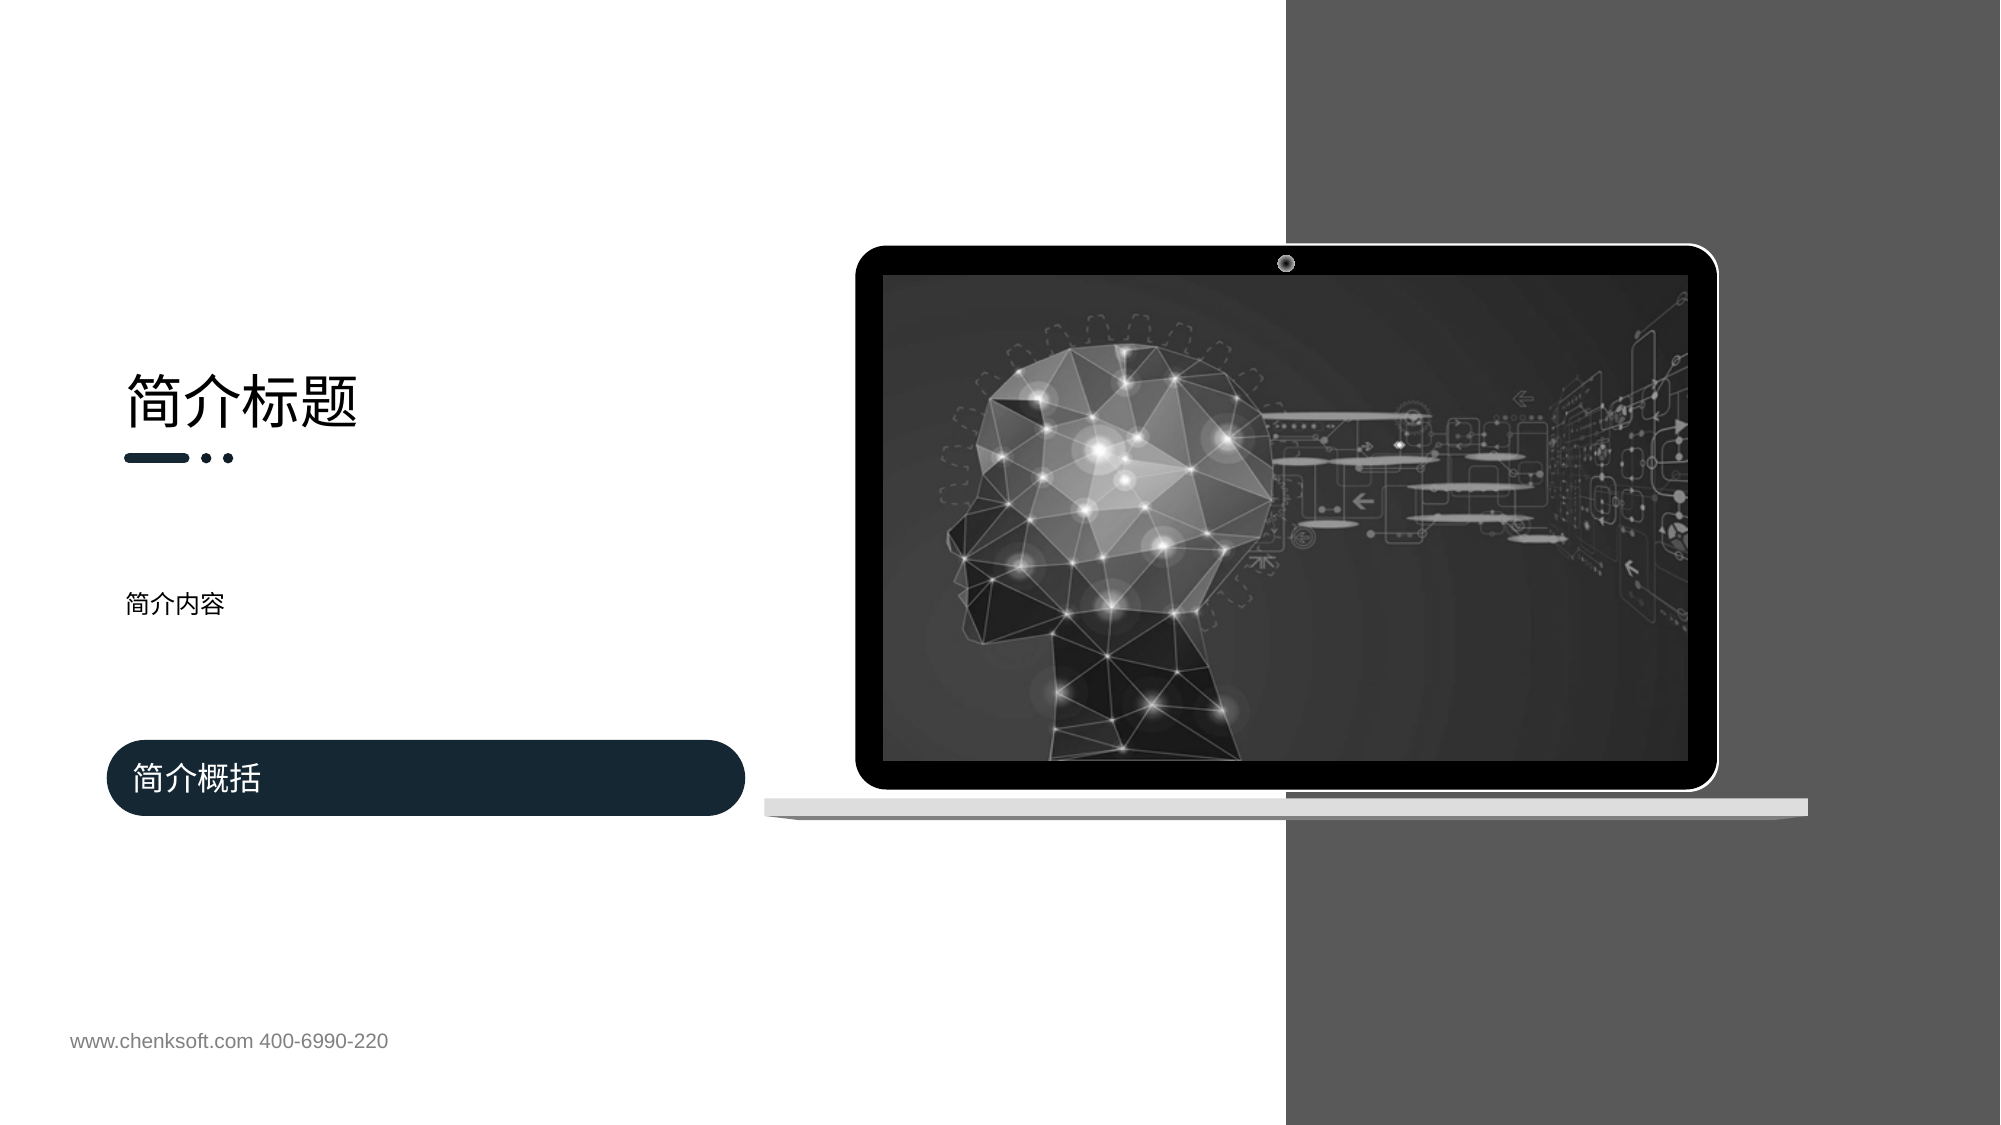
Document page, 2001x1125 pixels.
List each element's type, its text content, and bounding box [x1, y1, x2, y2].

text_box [764, 798, 1808, 821]
text_box 简介标题 [110, 352, 815, 443]
footer www.chenksoft.com 400-6990-220 [55, 1023, 735, 1058]
text_box [1285, 0, 2000, 1125]
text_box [853, 243, 1720, 792]
text_box 简介内容 [110, 468, 777, 724]
picture [883, 275, 1688, 761]
text_box 简介概括 [105, 738, 747, 817]
